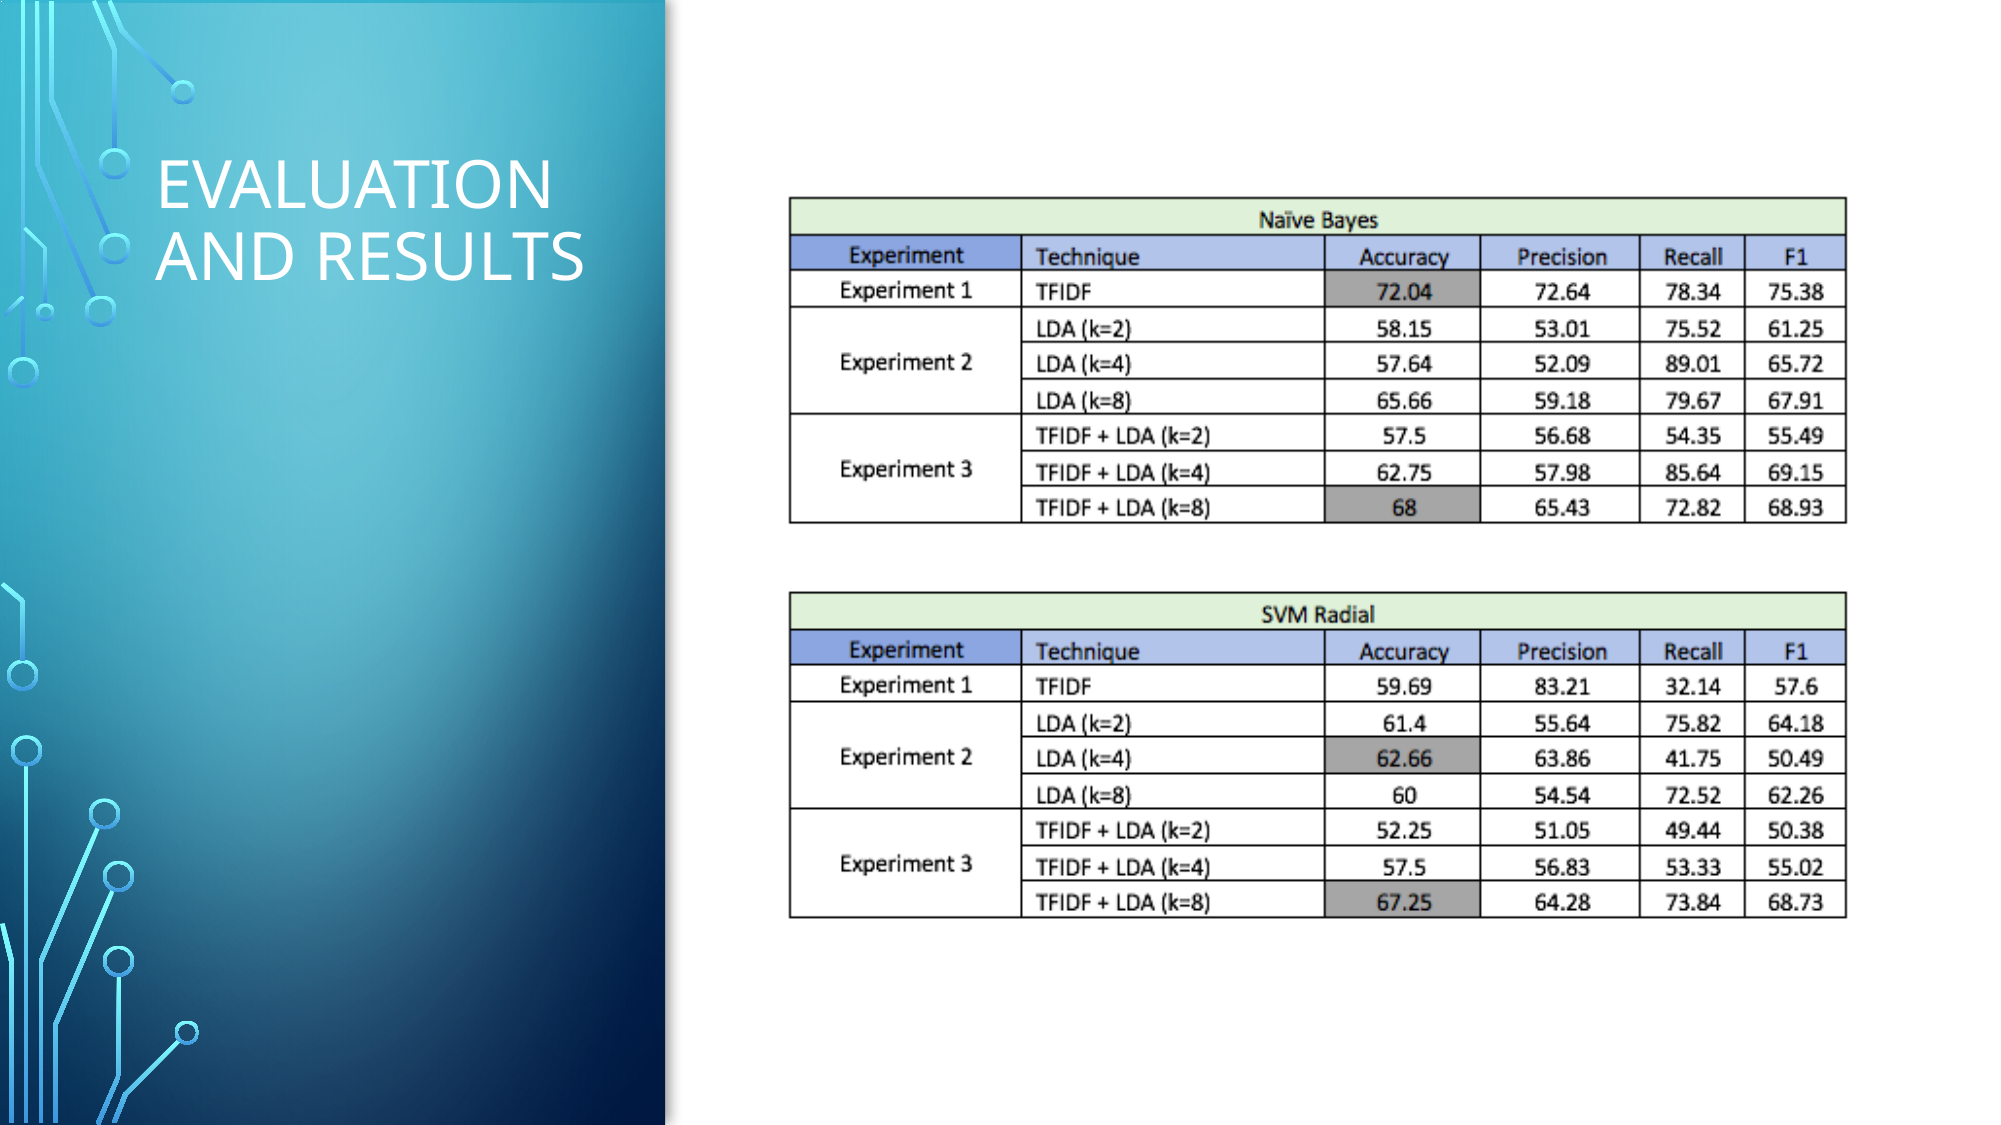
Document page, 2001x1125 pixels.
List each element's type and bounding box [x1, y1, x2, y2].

picture [772, 178, 1896, 946]
picture [201, 0, 667, 1125]
text_box [0, 0, 201, 1125]
text_box [678, 0, 2000, 1125]
